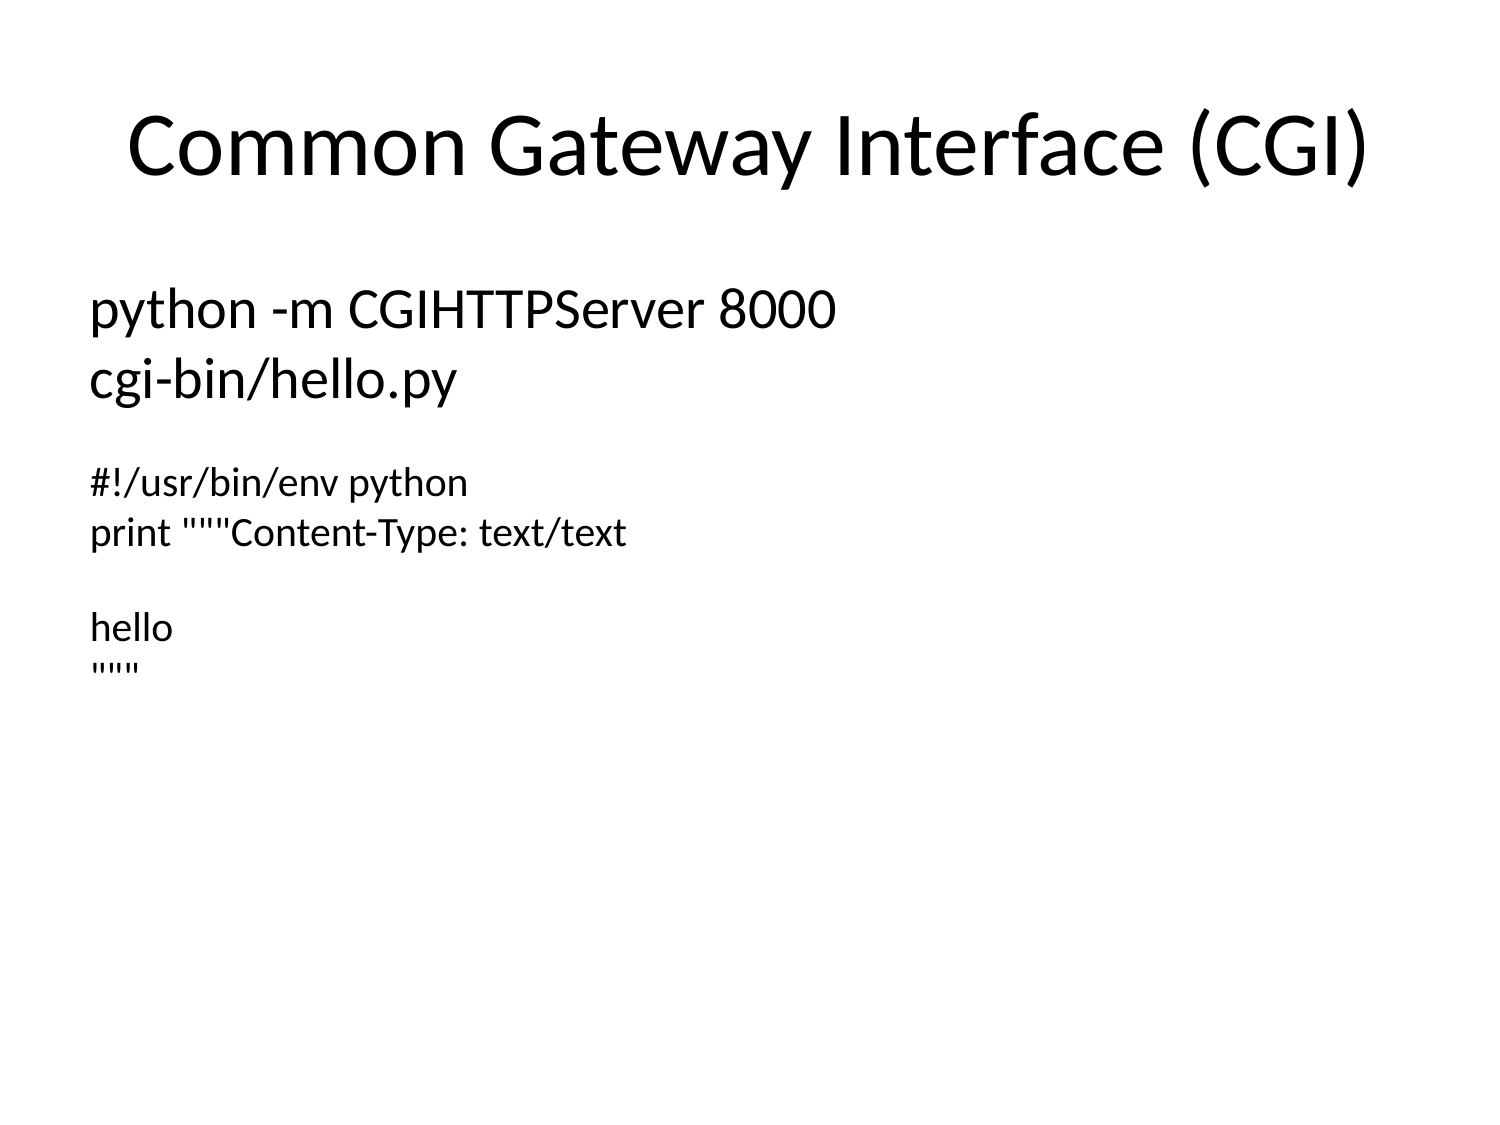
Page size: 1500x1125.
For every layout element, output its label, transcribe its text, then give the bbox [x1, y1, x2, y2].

text_box python -m CGIHTTPServer 8000 cgi-bin/hello.py #!/usr/bin/env python print """Content-Type: text/text hello """ [75, 262, 1425, 1005]
text_box Common Gateway Interface (CGI) [75, 45, 1425, 233]
